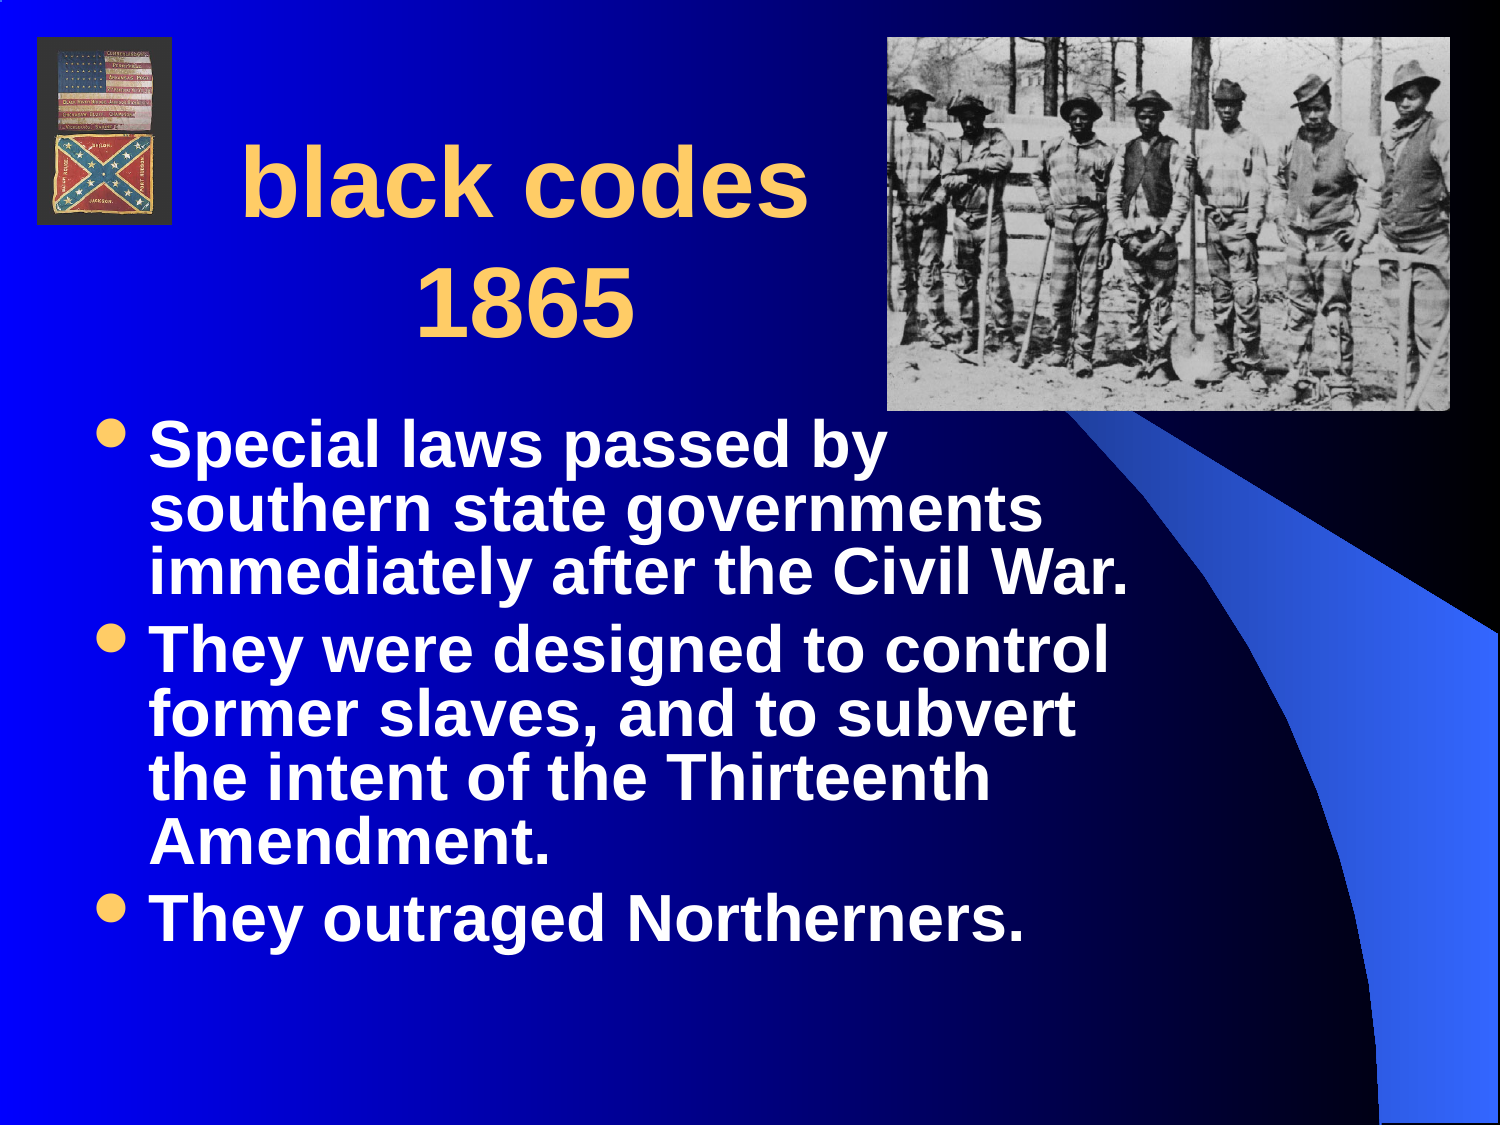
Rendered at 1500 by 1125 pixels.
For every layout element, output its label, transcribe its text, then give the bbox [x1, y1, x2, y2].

title black codes 1865 [174, 99, 876, 324]
picture [887, 37, 1451, 411]
picture [37, 37, 172, 226]
list Special laws passed by southern state governments immediately after the Civil War. They were designed to control former slaves, and to subvert the intent of the Thirteenth Amendment. They outraged Northerners. [62, 324, 1163, 1026]
